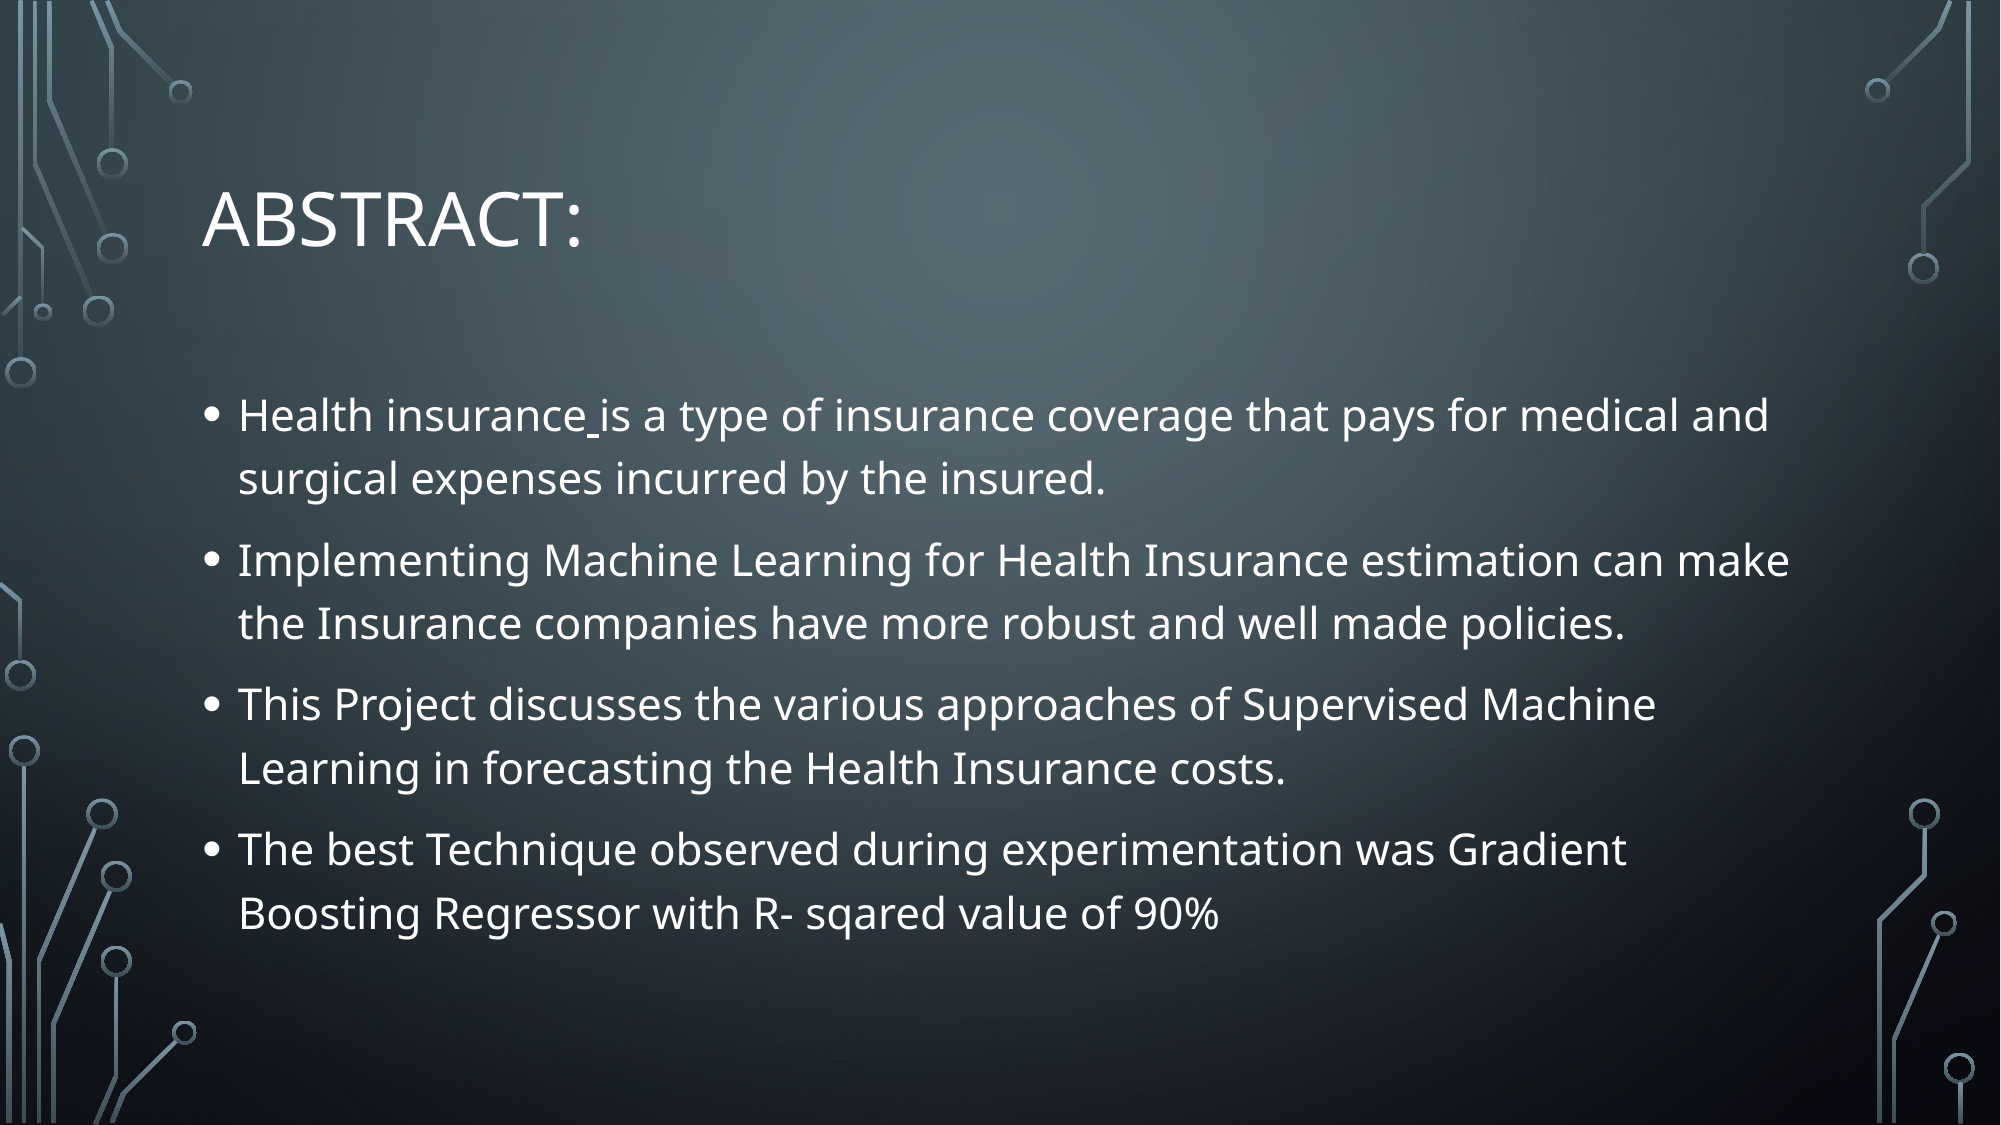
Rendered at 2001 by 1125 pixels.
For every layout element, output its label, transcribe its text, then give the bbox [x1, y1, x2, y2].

list Health insurance is a type of insurance coverage that pays for medical and surgical expenses incurred by the insured. Implementing Machine Learning for Health Insurance estimation can make the Insurance companies have more robust and well made policies. This Project discusses the various approaches of Supervised Machine Learning in forecasting the Health Insurance costs. The best Technique observed during experimentation was Gradient Boosting Regressor with R- sqared value of 90% [187, 369, 1813, 950]
title Abstract: [187, 101, 1813, 344]
